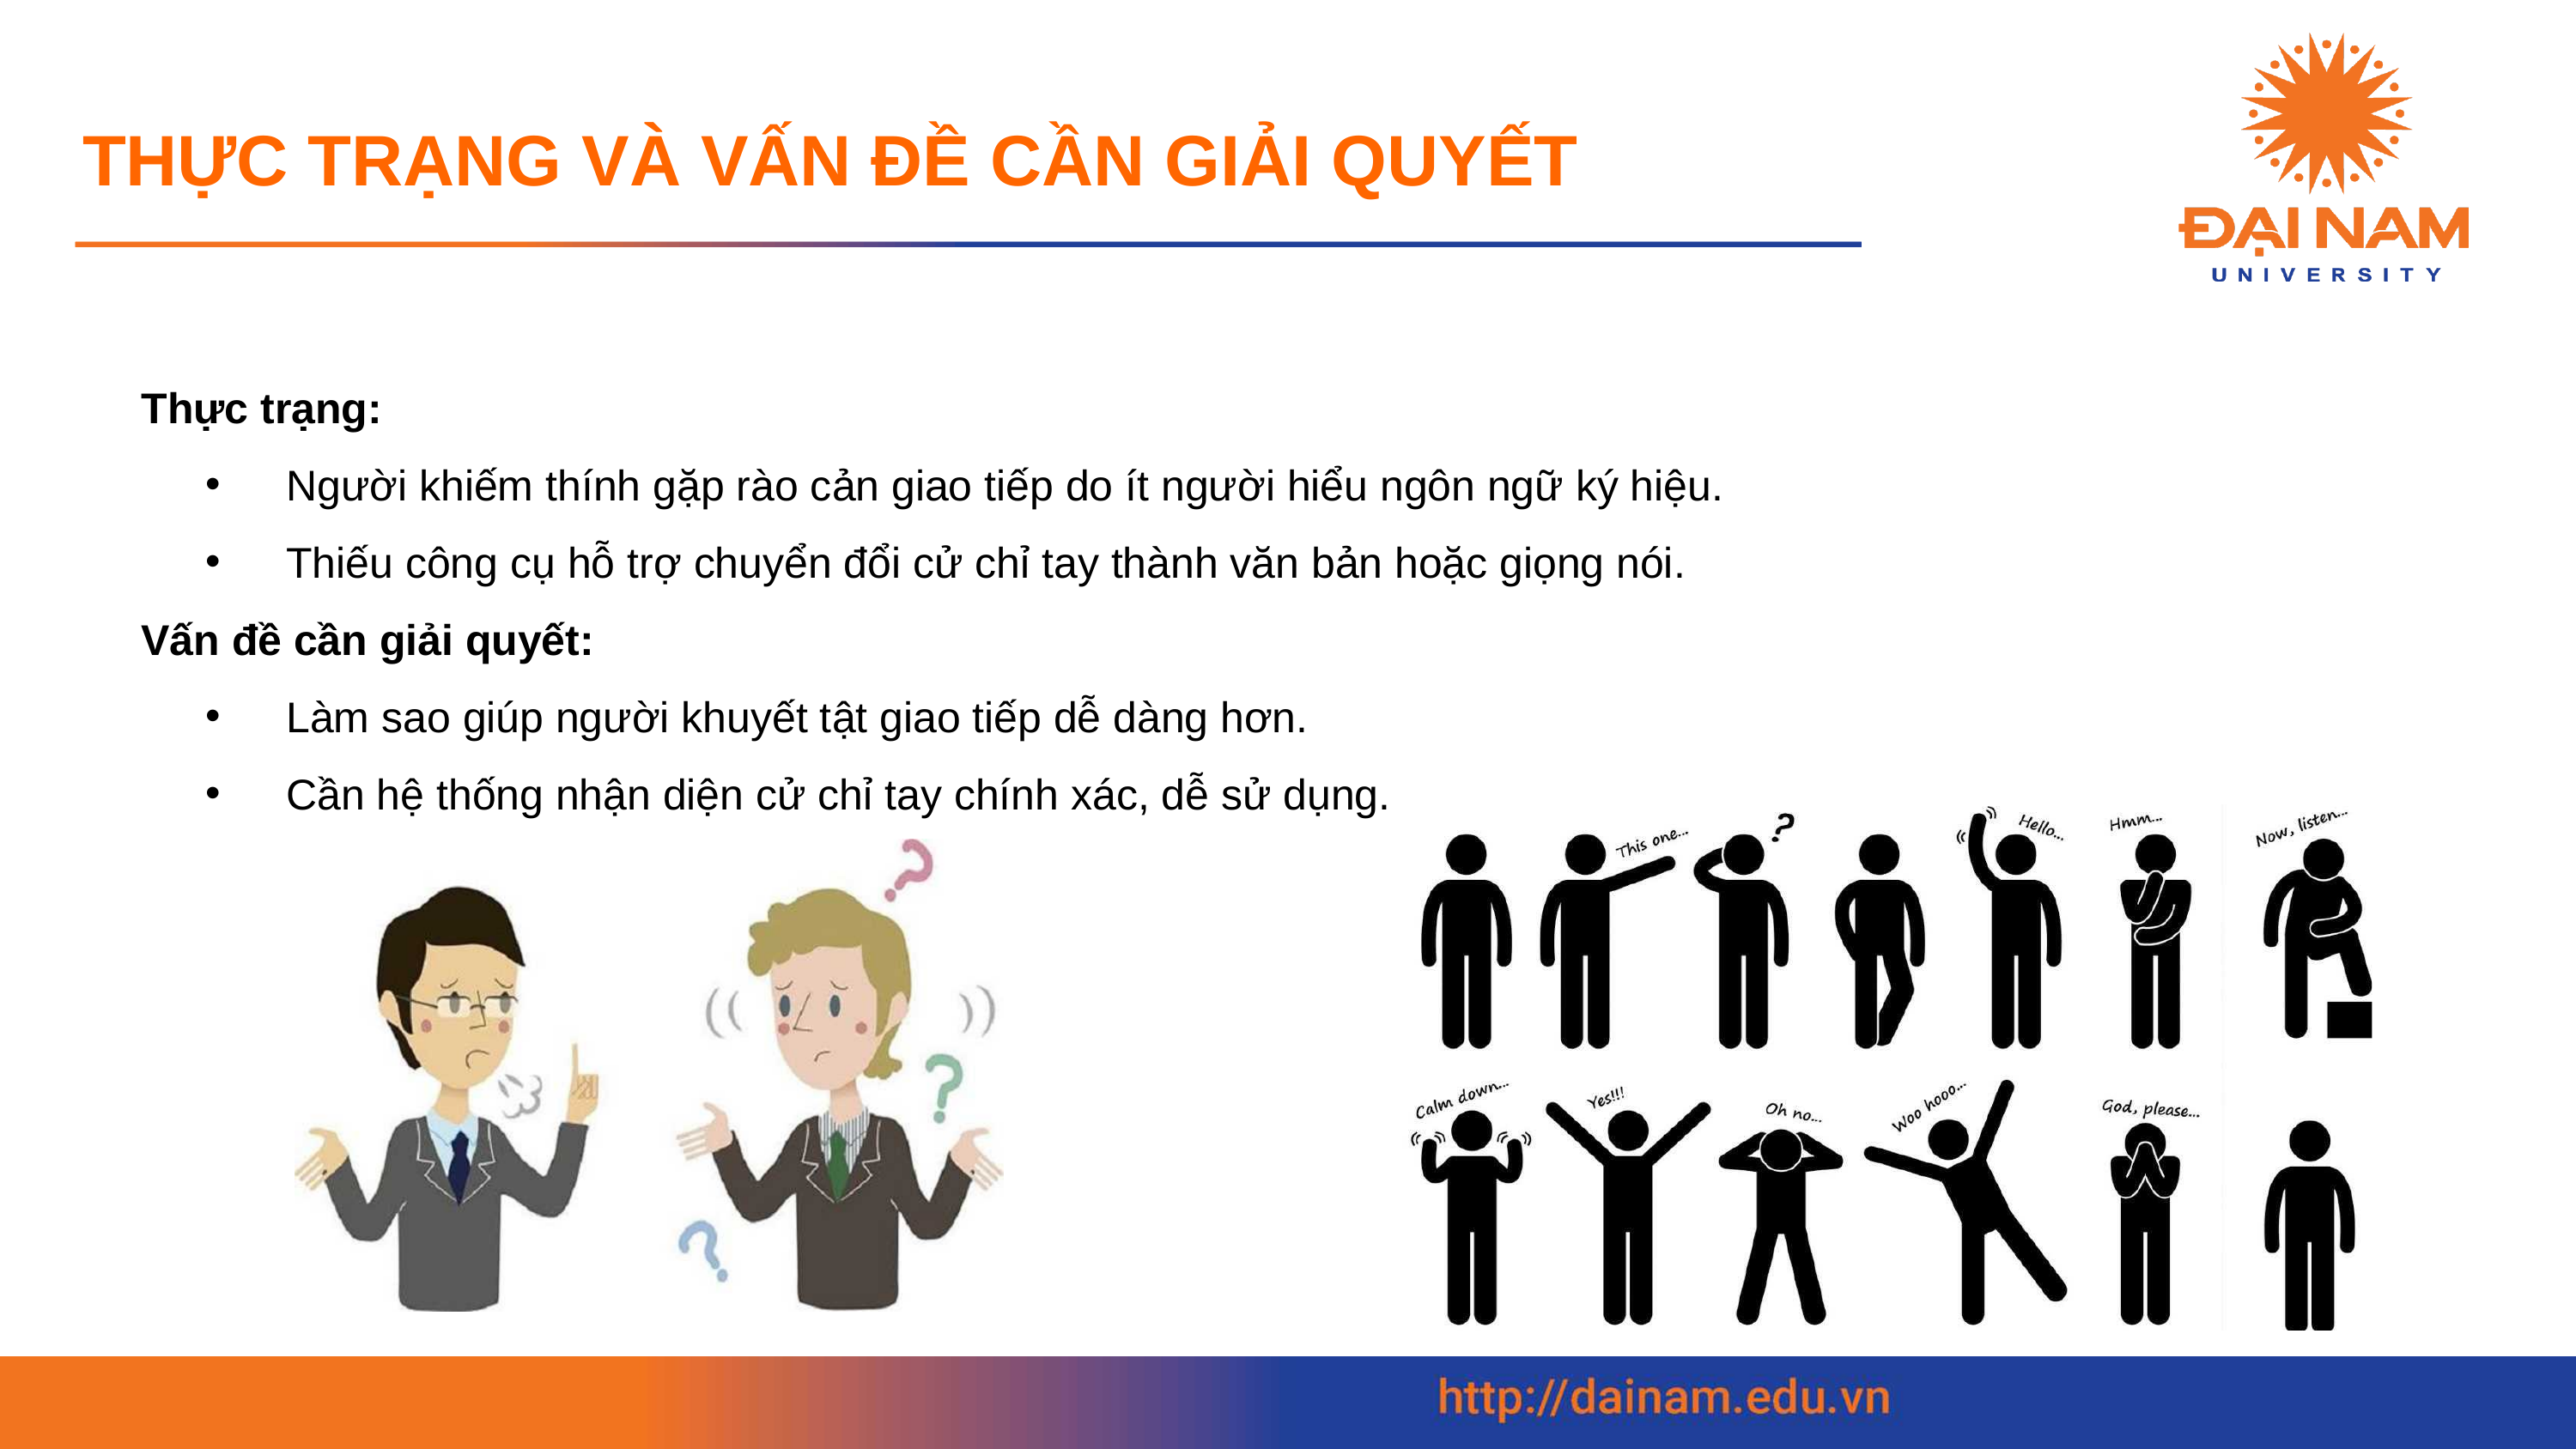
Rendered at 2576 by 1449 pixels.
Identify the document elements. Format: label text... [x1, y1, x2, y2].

text_box [0, 1356, 2576, 1449]
picture [75, 241, 1862, 247]
text_box Thực trạng: Người khiếm thính gặp rào cản giao tiếp do ít người hiểu ngôn ngữ ký hiệu. Thiếu công cụ hỗ trợ chuyển đổi cử chỉ tay thành văn bản hoặc giọng nói. Vấn đề cần giải quyết: Làm sao giúp người khuyết tật giao tiếp dễ dàng hơn. Cần hệ thống nhận diện cử chỉ tay chính xác, dễ sử dụng. [129, 349, 2351, 825]
picture [295, 839, 1004, 1312]
text_box THỰC TRẠNG VÀ VẤN ĐỀ CẦN GIẢI QUYẾT [70, 107, 1941, 207]
text_box [2178, 33, 2469, 282]
picture [1394, 804, 2372, 1331]
